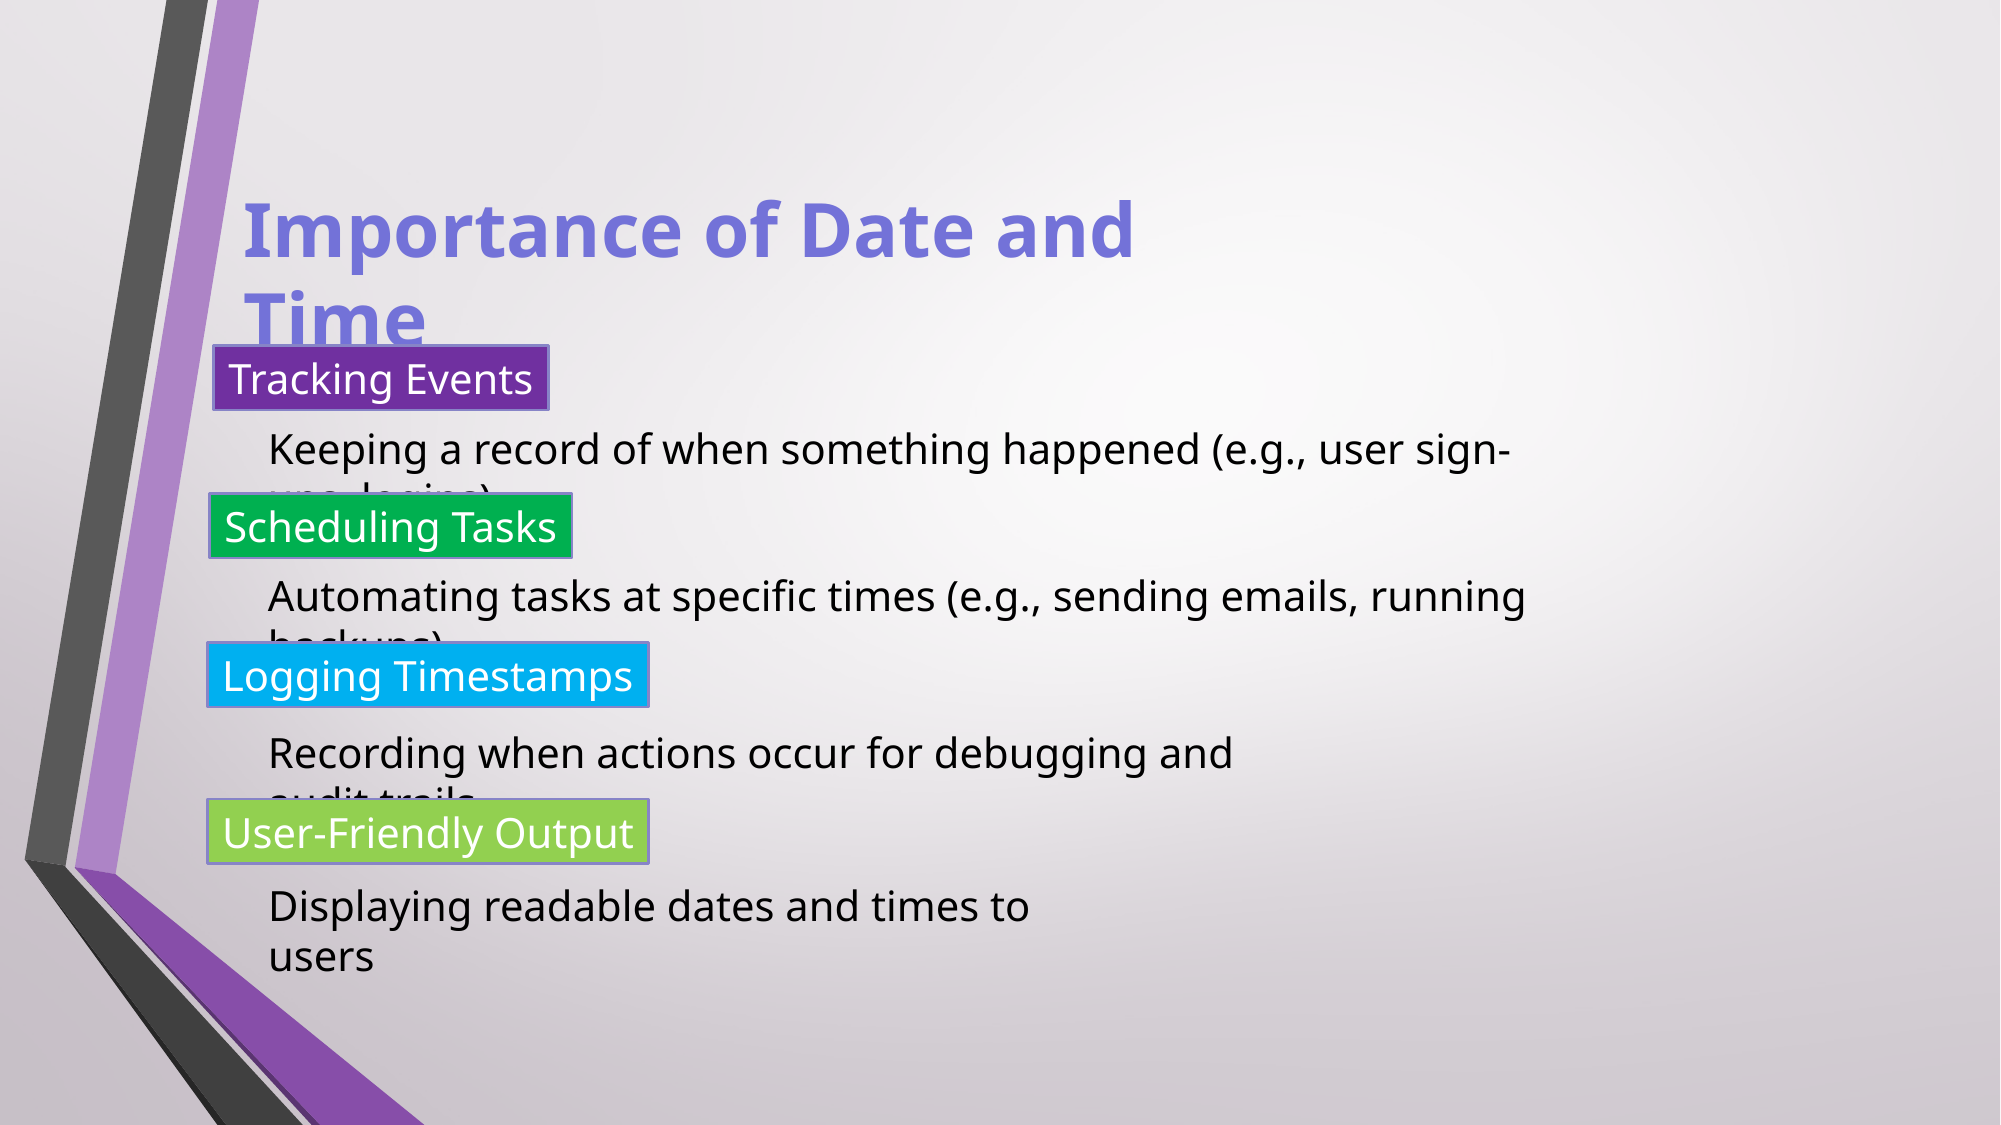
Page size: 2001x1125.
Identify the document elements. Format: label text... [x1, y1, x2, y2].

text_box Recording when actions occur for debugging and audit trails [253, 719, 1318, 834]
text_box Automating tasks at specific times (e.g., sending emails, running backups) [253, 562, 1564, 678]
text_box Tracking Events [212, 344, 550, 411]
text_box Keeping a record of when something happened (e.g., user sign-ups, logins) [253, 415, 1564, 530]
text_box Logging Timestamps [206, 641, 650, 708]
text_box User-Friendly Output [206, 798, 650, 865]
text_box Importance of Date and Time [228, 175, 1204, 370]
text_box Displaying readable dates and times to users [253, 872, 1054, 988]
text_box Scheduling Tasks [208, 492, 573, 559]
